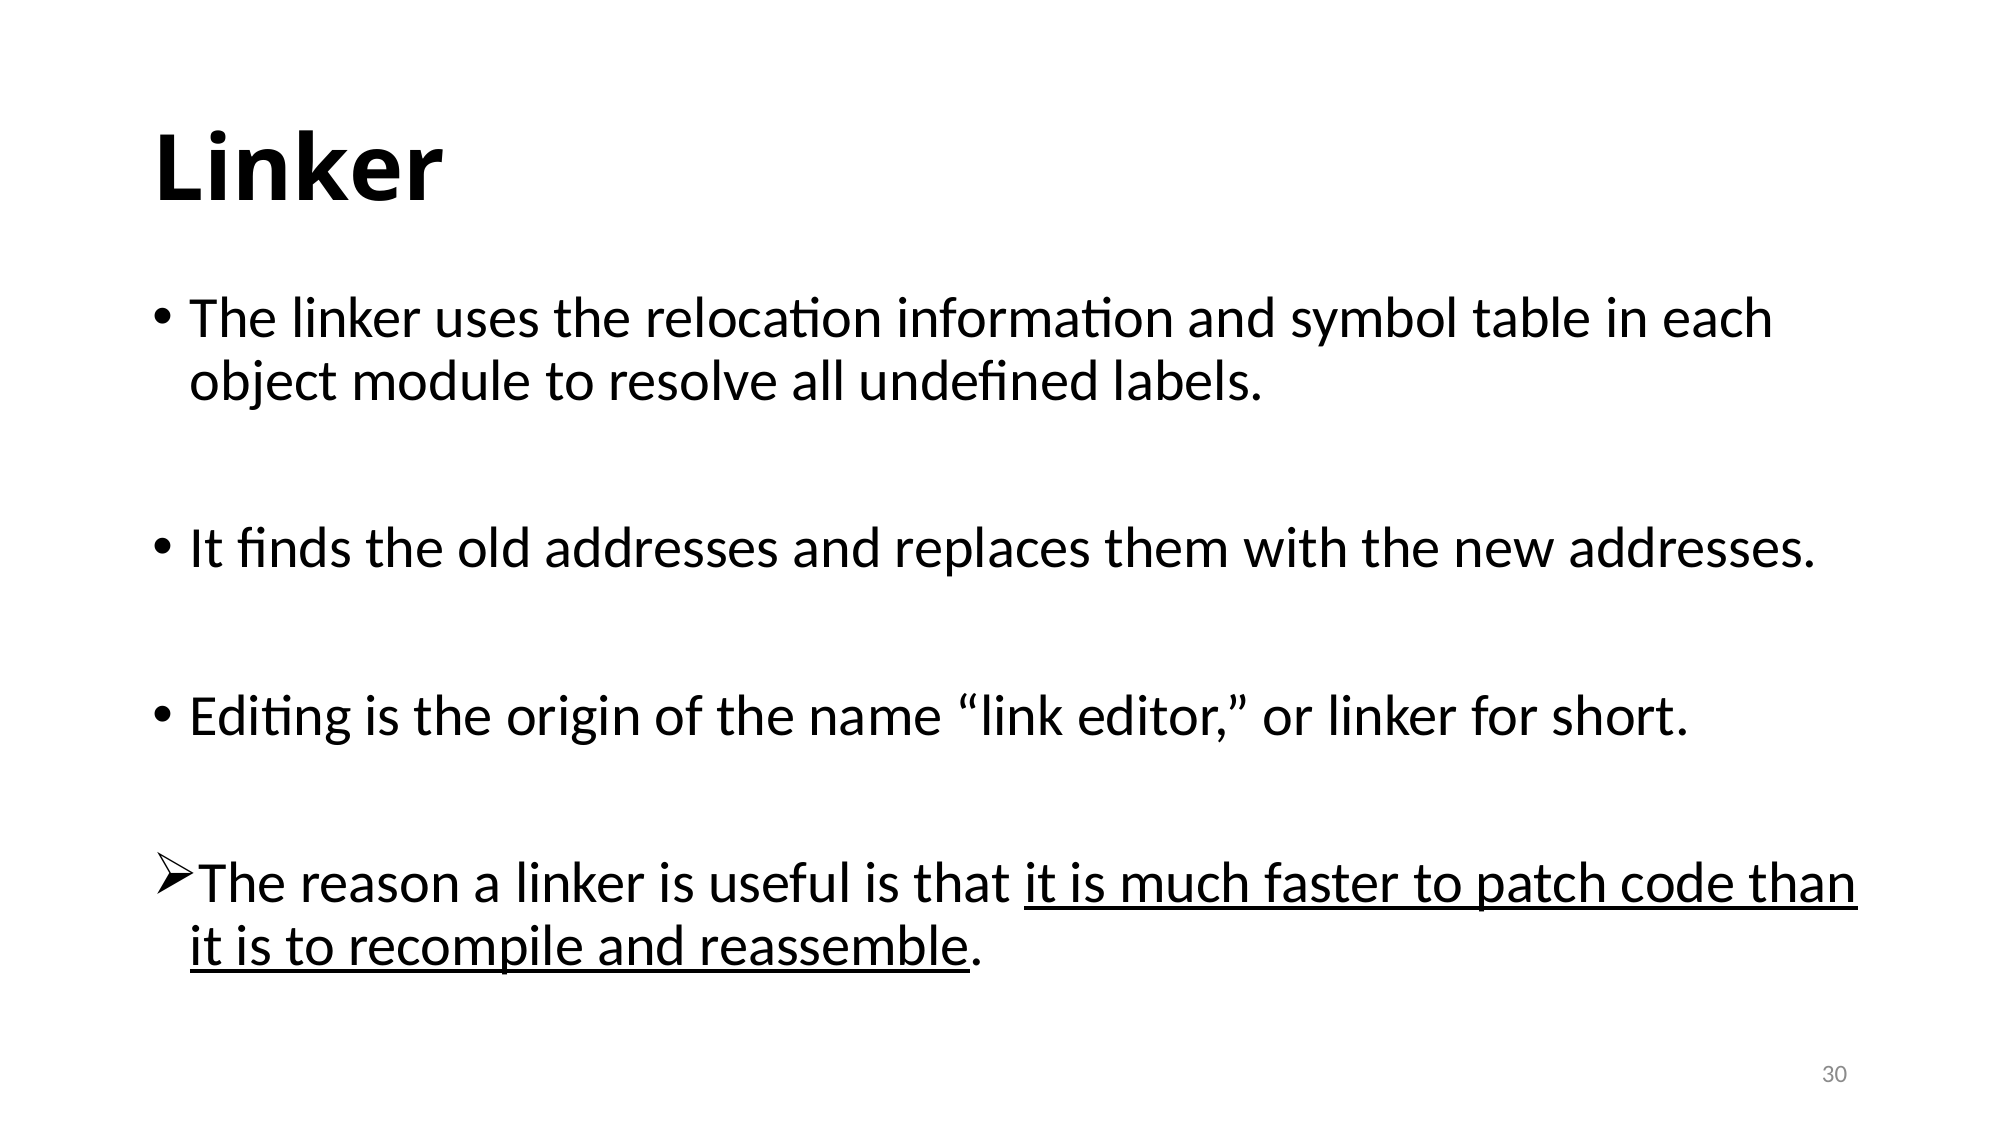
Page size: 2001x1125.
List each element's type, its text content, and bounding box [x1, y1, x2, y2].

list The linker uses the relocation information and symbol table in each object module to resolve all undefined labels. It finds the old addresses and replaces them with the new addresses. Editing is the origin of the name “link editor,” or linker for short. The reason a linker is useful is that it is much faster to patch code than it is to recompile and reassemble. [137, 279, 1880, 1073]
slide_number 30 [1412, 1042, 1863, 1103]
title Linker [137, 62, 1863, 279]
